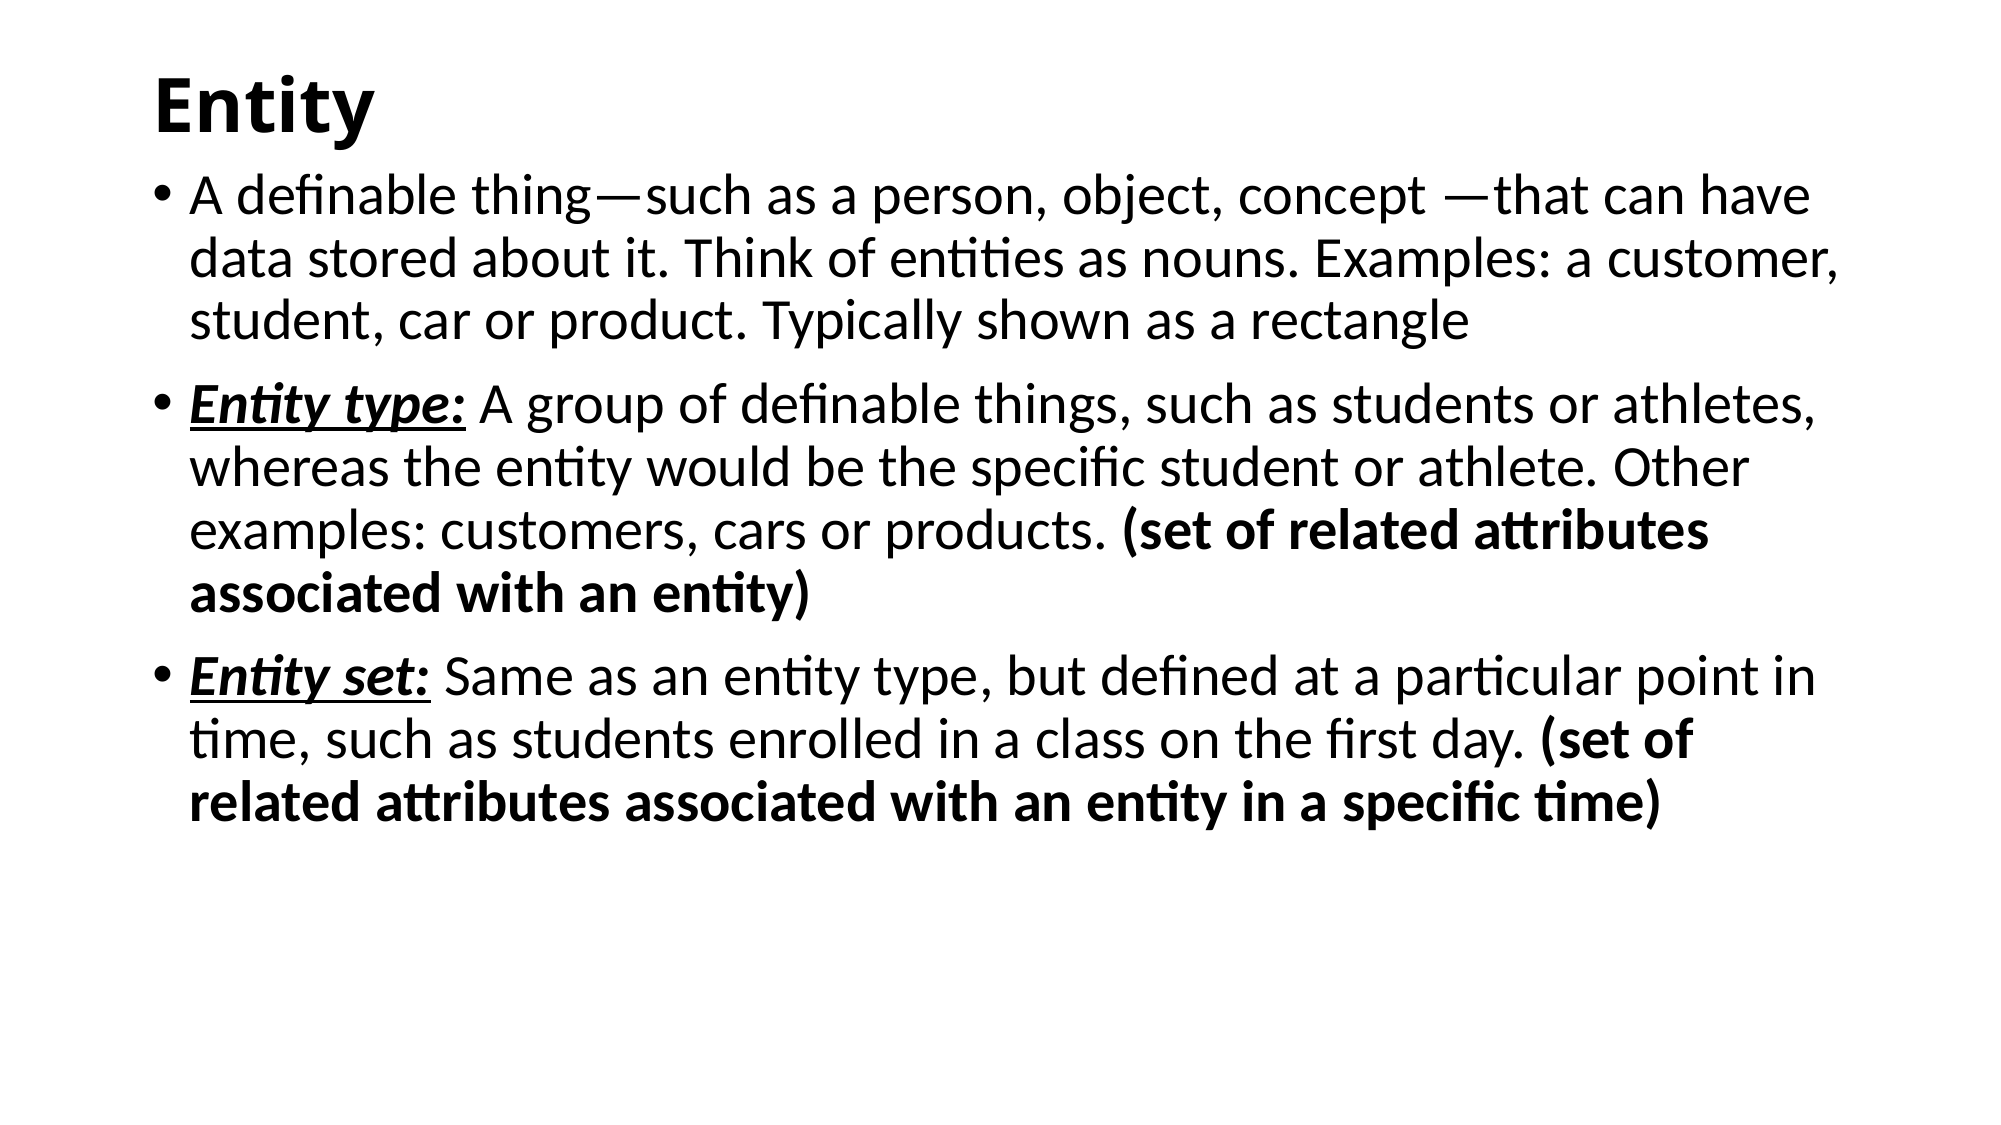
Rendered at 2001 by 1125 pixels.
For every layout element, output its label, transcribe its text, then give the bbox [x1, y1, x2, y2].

list A definable thing—such as a person, object, concept —that can have data stored about it. Think of entities as nouns. Examples: a customer, student, car or product. Typically shown as a rectangle Entity type: A group of definable things, such as students or athletes, whereas the entity would be the specific student or athlete. Other examples: customers, cars or products. (set of related attributes associated with an entity) Entity set: Same as an entity type, but defined at a particular point in time, such as students enrolled in a class on the first day. (set of related attributes associated with an entity in a specific time) [137, 156, 1863, 1066]
title Entity [137, 59, 1863, 156]
